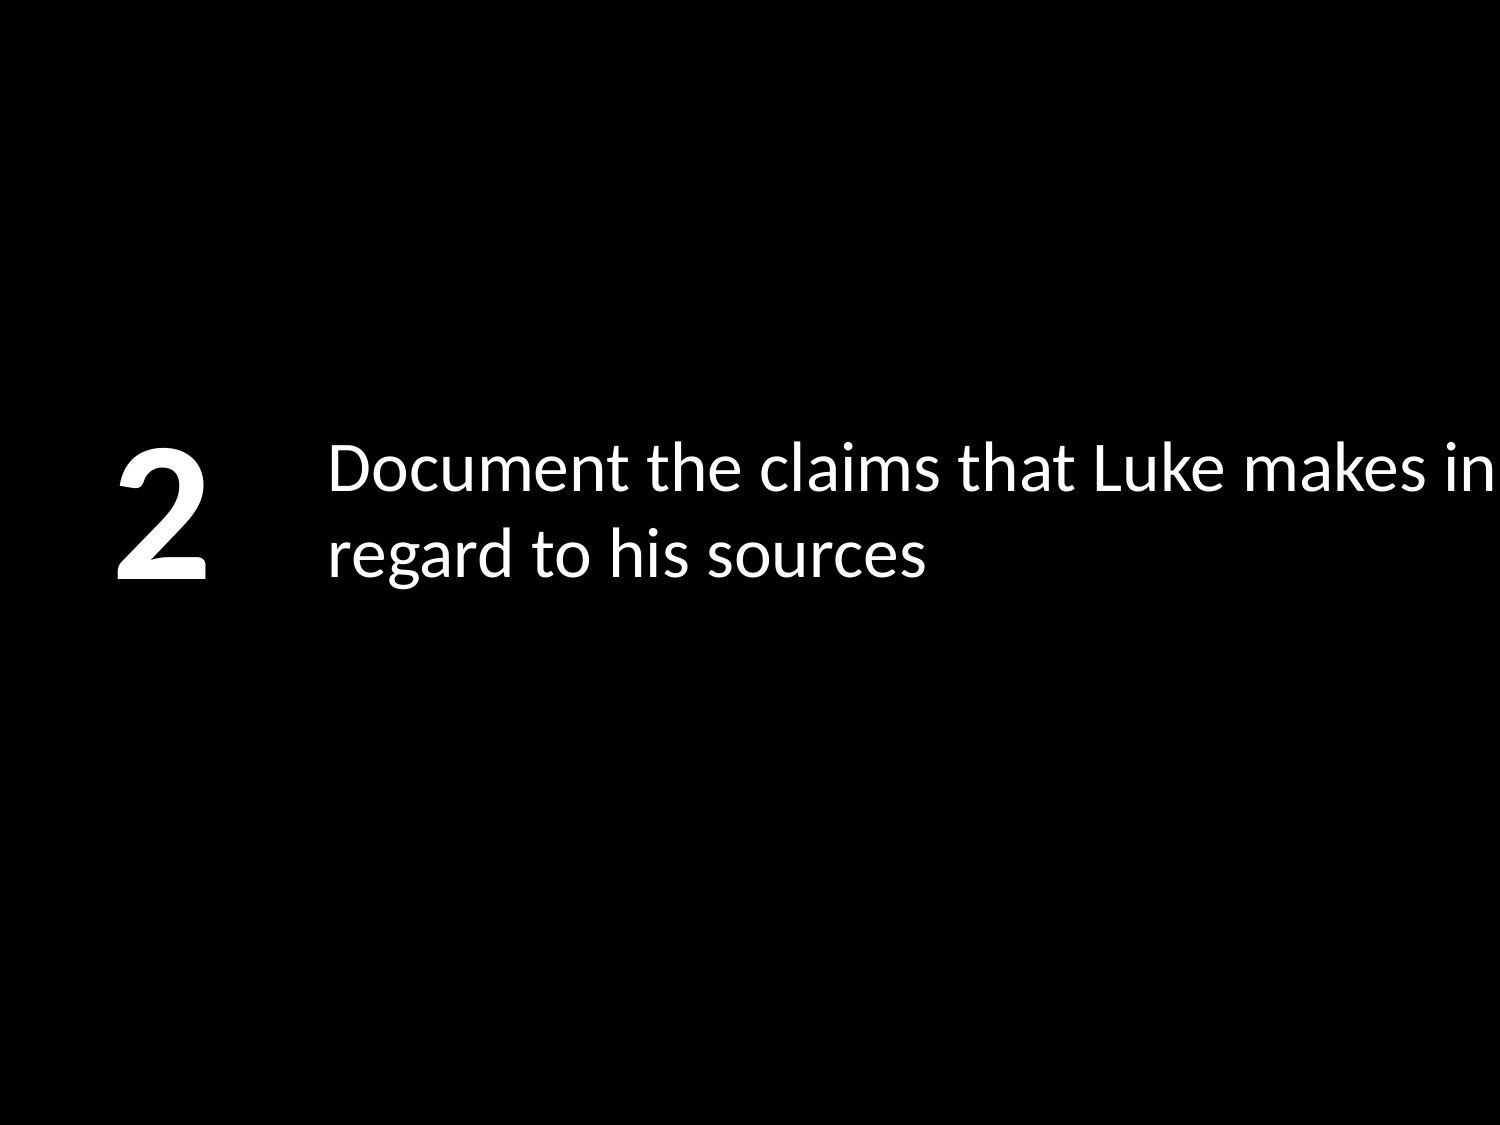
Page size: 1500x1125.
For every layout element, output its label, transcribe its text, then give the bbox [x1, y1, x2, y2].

title Document the claims that Luke makes in regard to his sources [312, 412, 1500, 600]
list 2 [0, 262, 213, 738]
